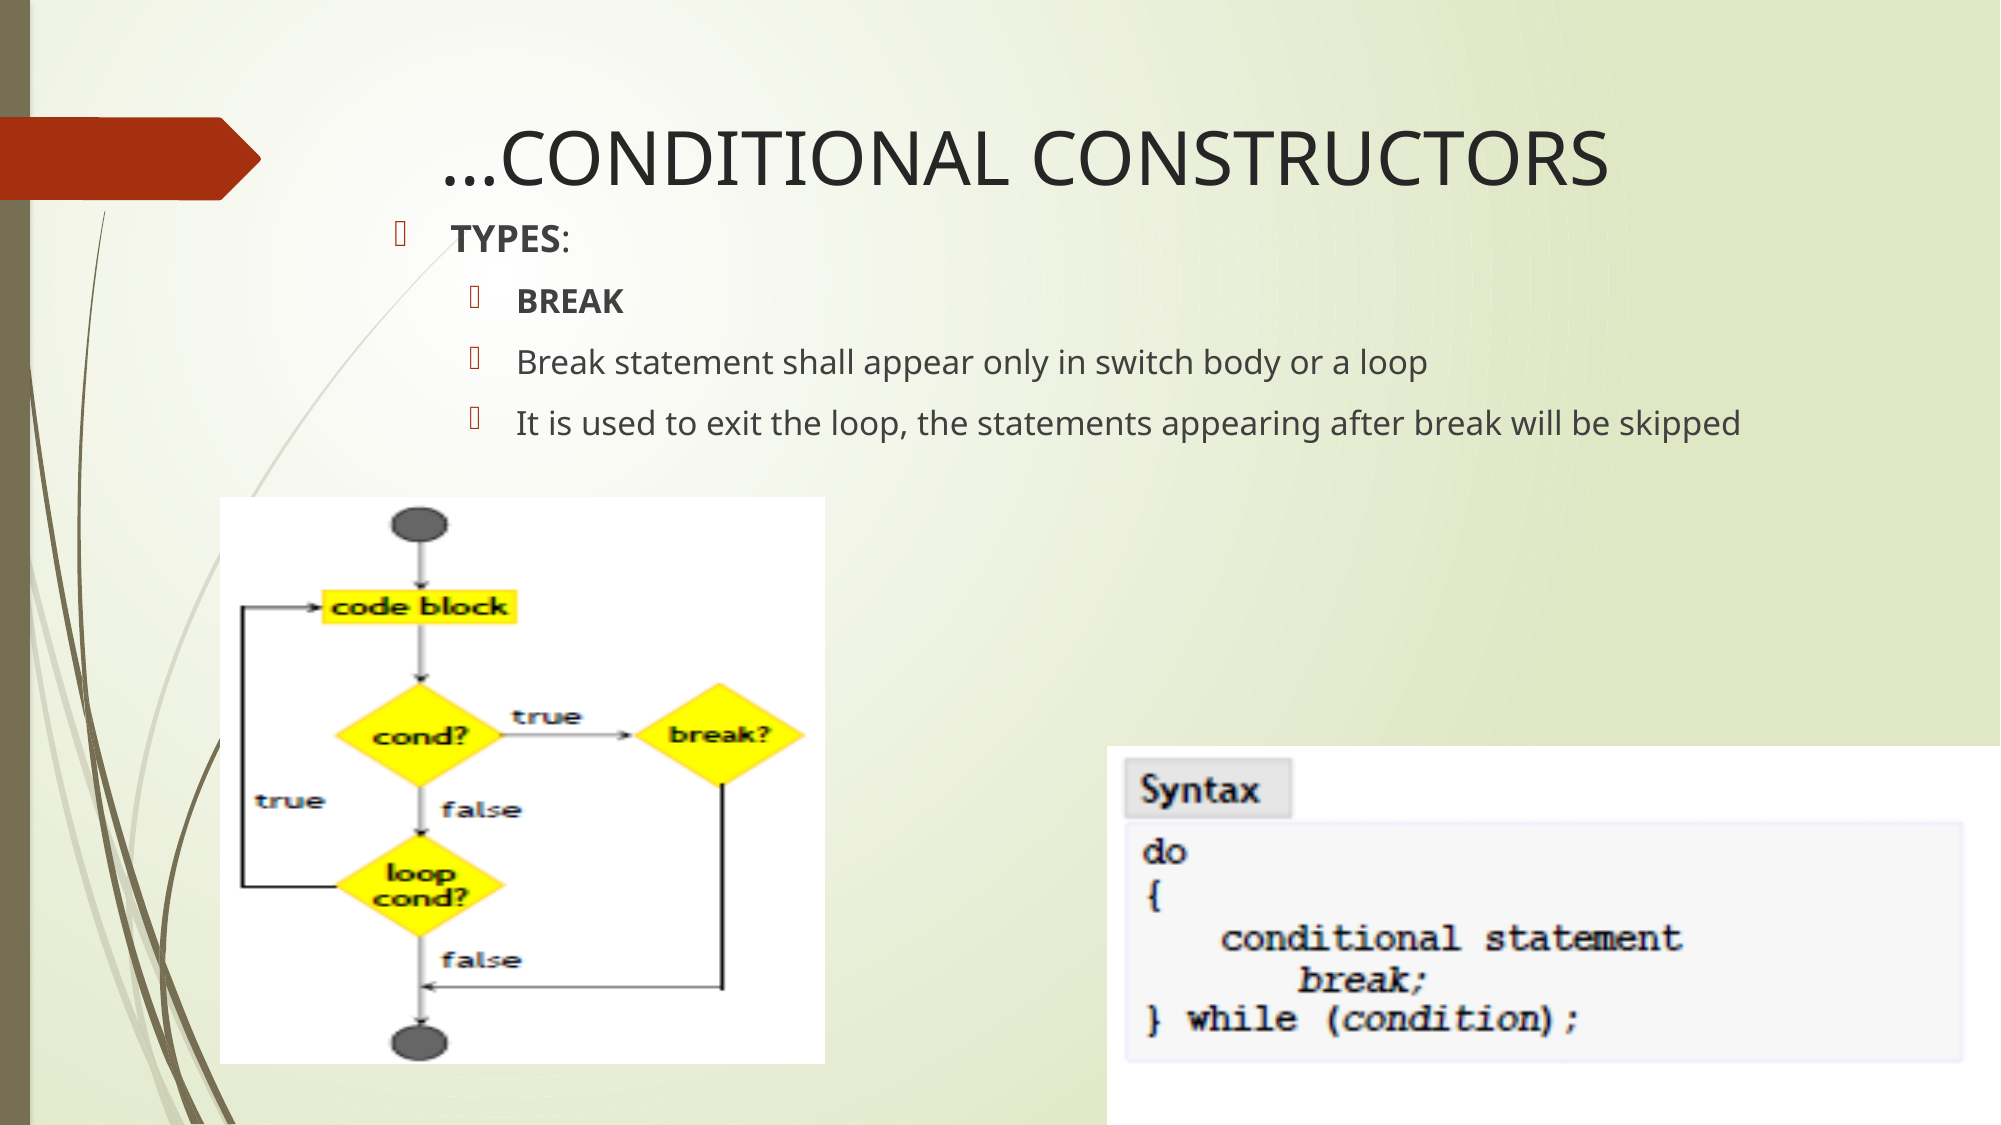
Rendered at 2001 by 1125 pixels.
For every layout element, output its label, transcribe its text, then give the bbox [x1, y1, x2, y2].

title …CONDITIONAL CONSTRUCTORS [425, 102, 1888, 313]
list TYPES: BREAK Break statement shall appear only in switch body or a loop It is used to exit the loop, the statements appearing after break will be skipped [379, 207, 1842, 828]
picture [1107, 746, 2000, 1125]
picture [220, 497, 826, 1064]
